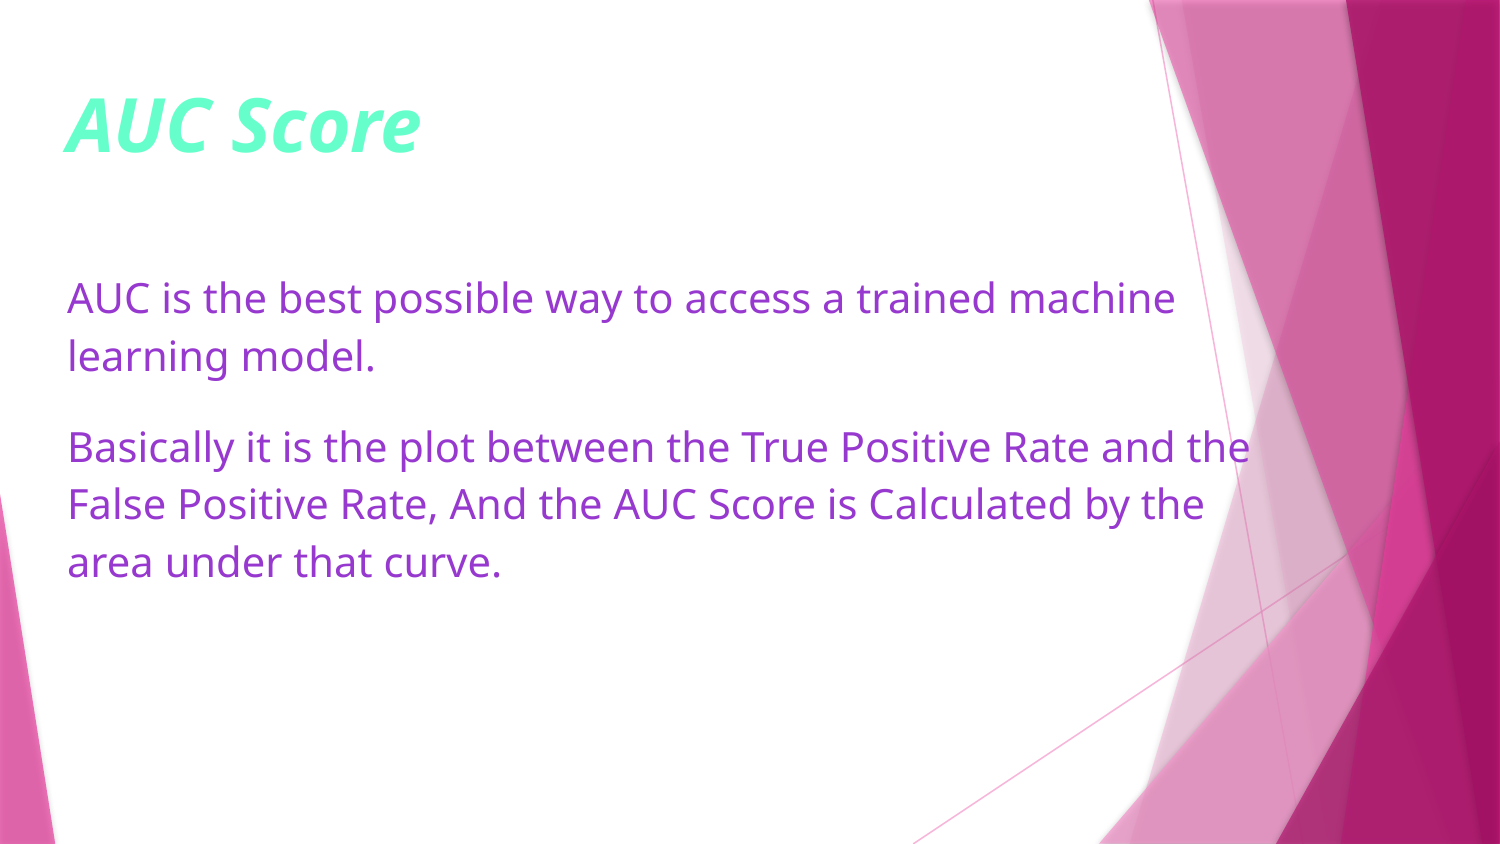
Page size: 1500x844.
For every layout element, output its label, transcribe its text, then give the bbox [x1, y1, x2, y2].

title AUC Score [52, 62, 623, 189]
title AUC is the best possible way to access a trained machine learning model. Basically it is the plot between the True Positive Rate and the False Positive Rate, And the AUC Score is Calculated by the area under that curve. [52, 249, 1283, 797]
